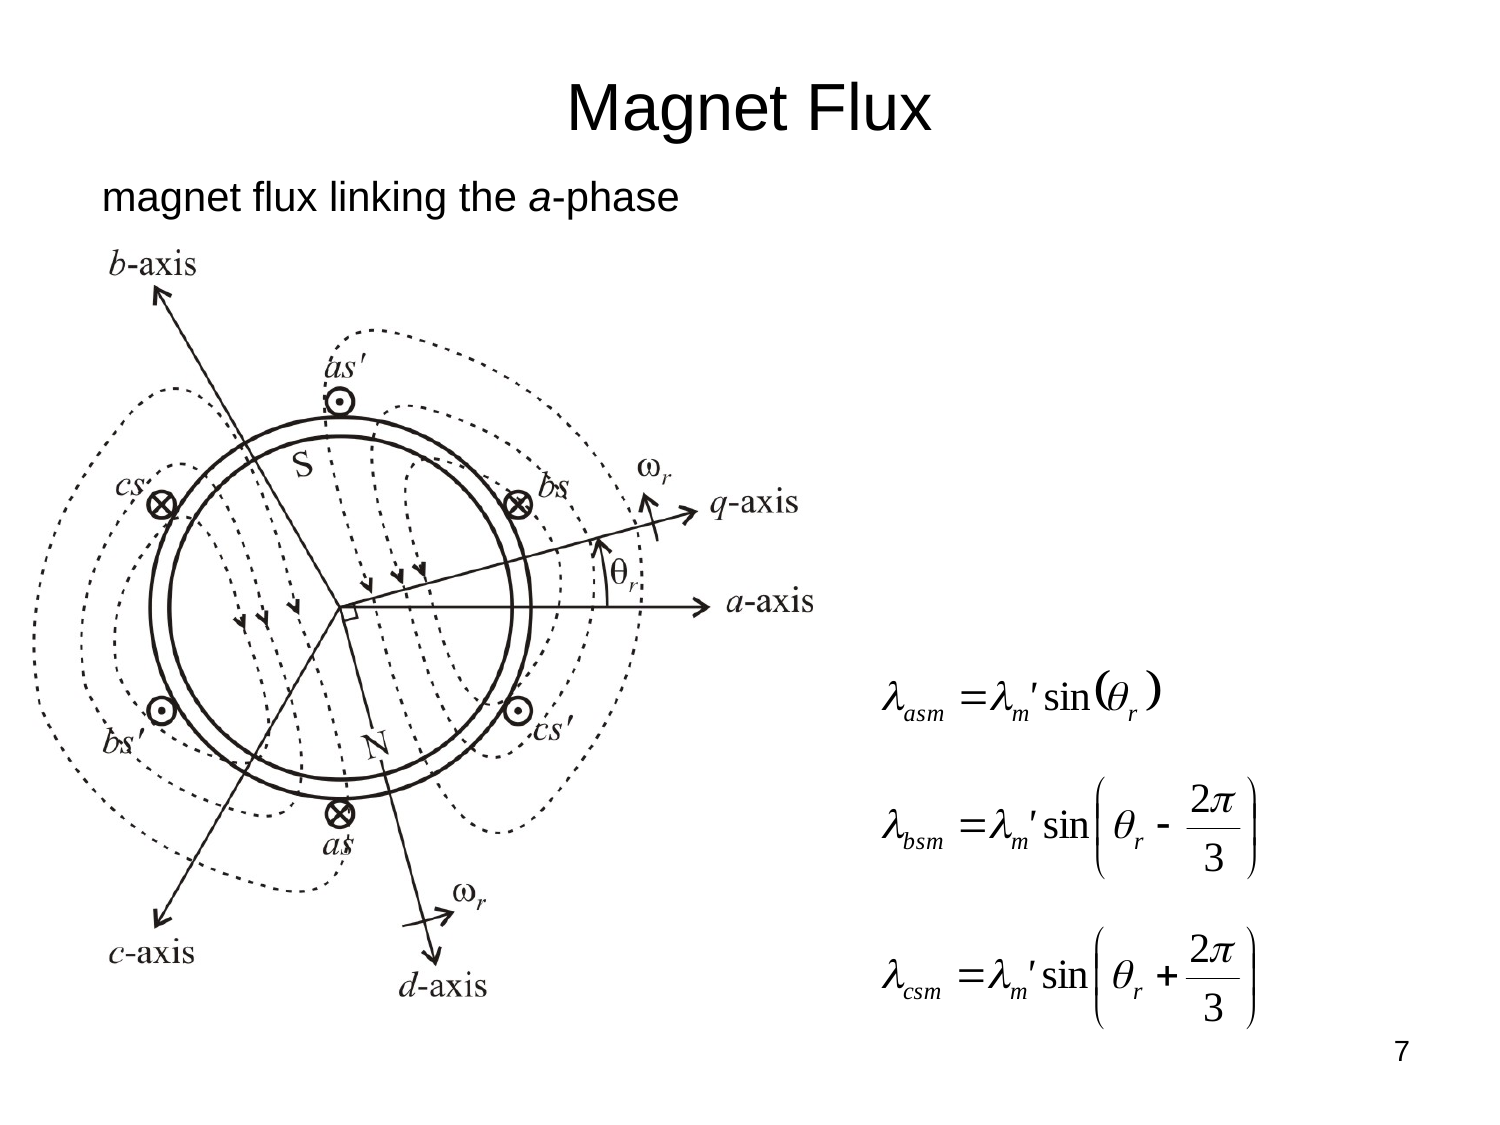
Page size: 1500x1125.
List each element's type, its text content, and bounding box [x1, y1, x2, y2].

slide_number 7 [1074, 1024, 1426, 1103]
picture [31, 249, 813, 997]
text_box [874, 768, 1269, 888]
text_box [874, 668, 1164, 732]
title Magnet Flux [74, 44, 1426, 163]
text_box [874, 918, 1269, 1038]
text_box magnet flux linking the a-phase [87, 162, 695, 228]
